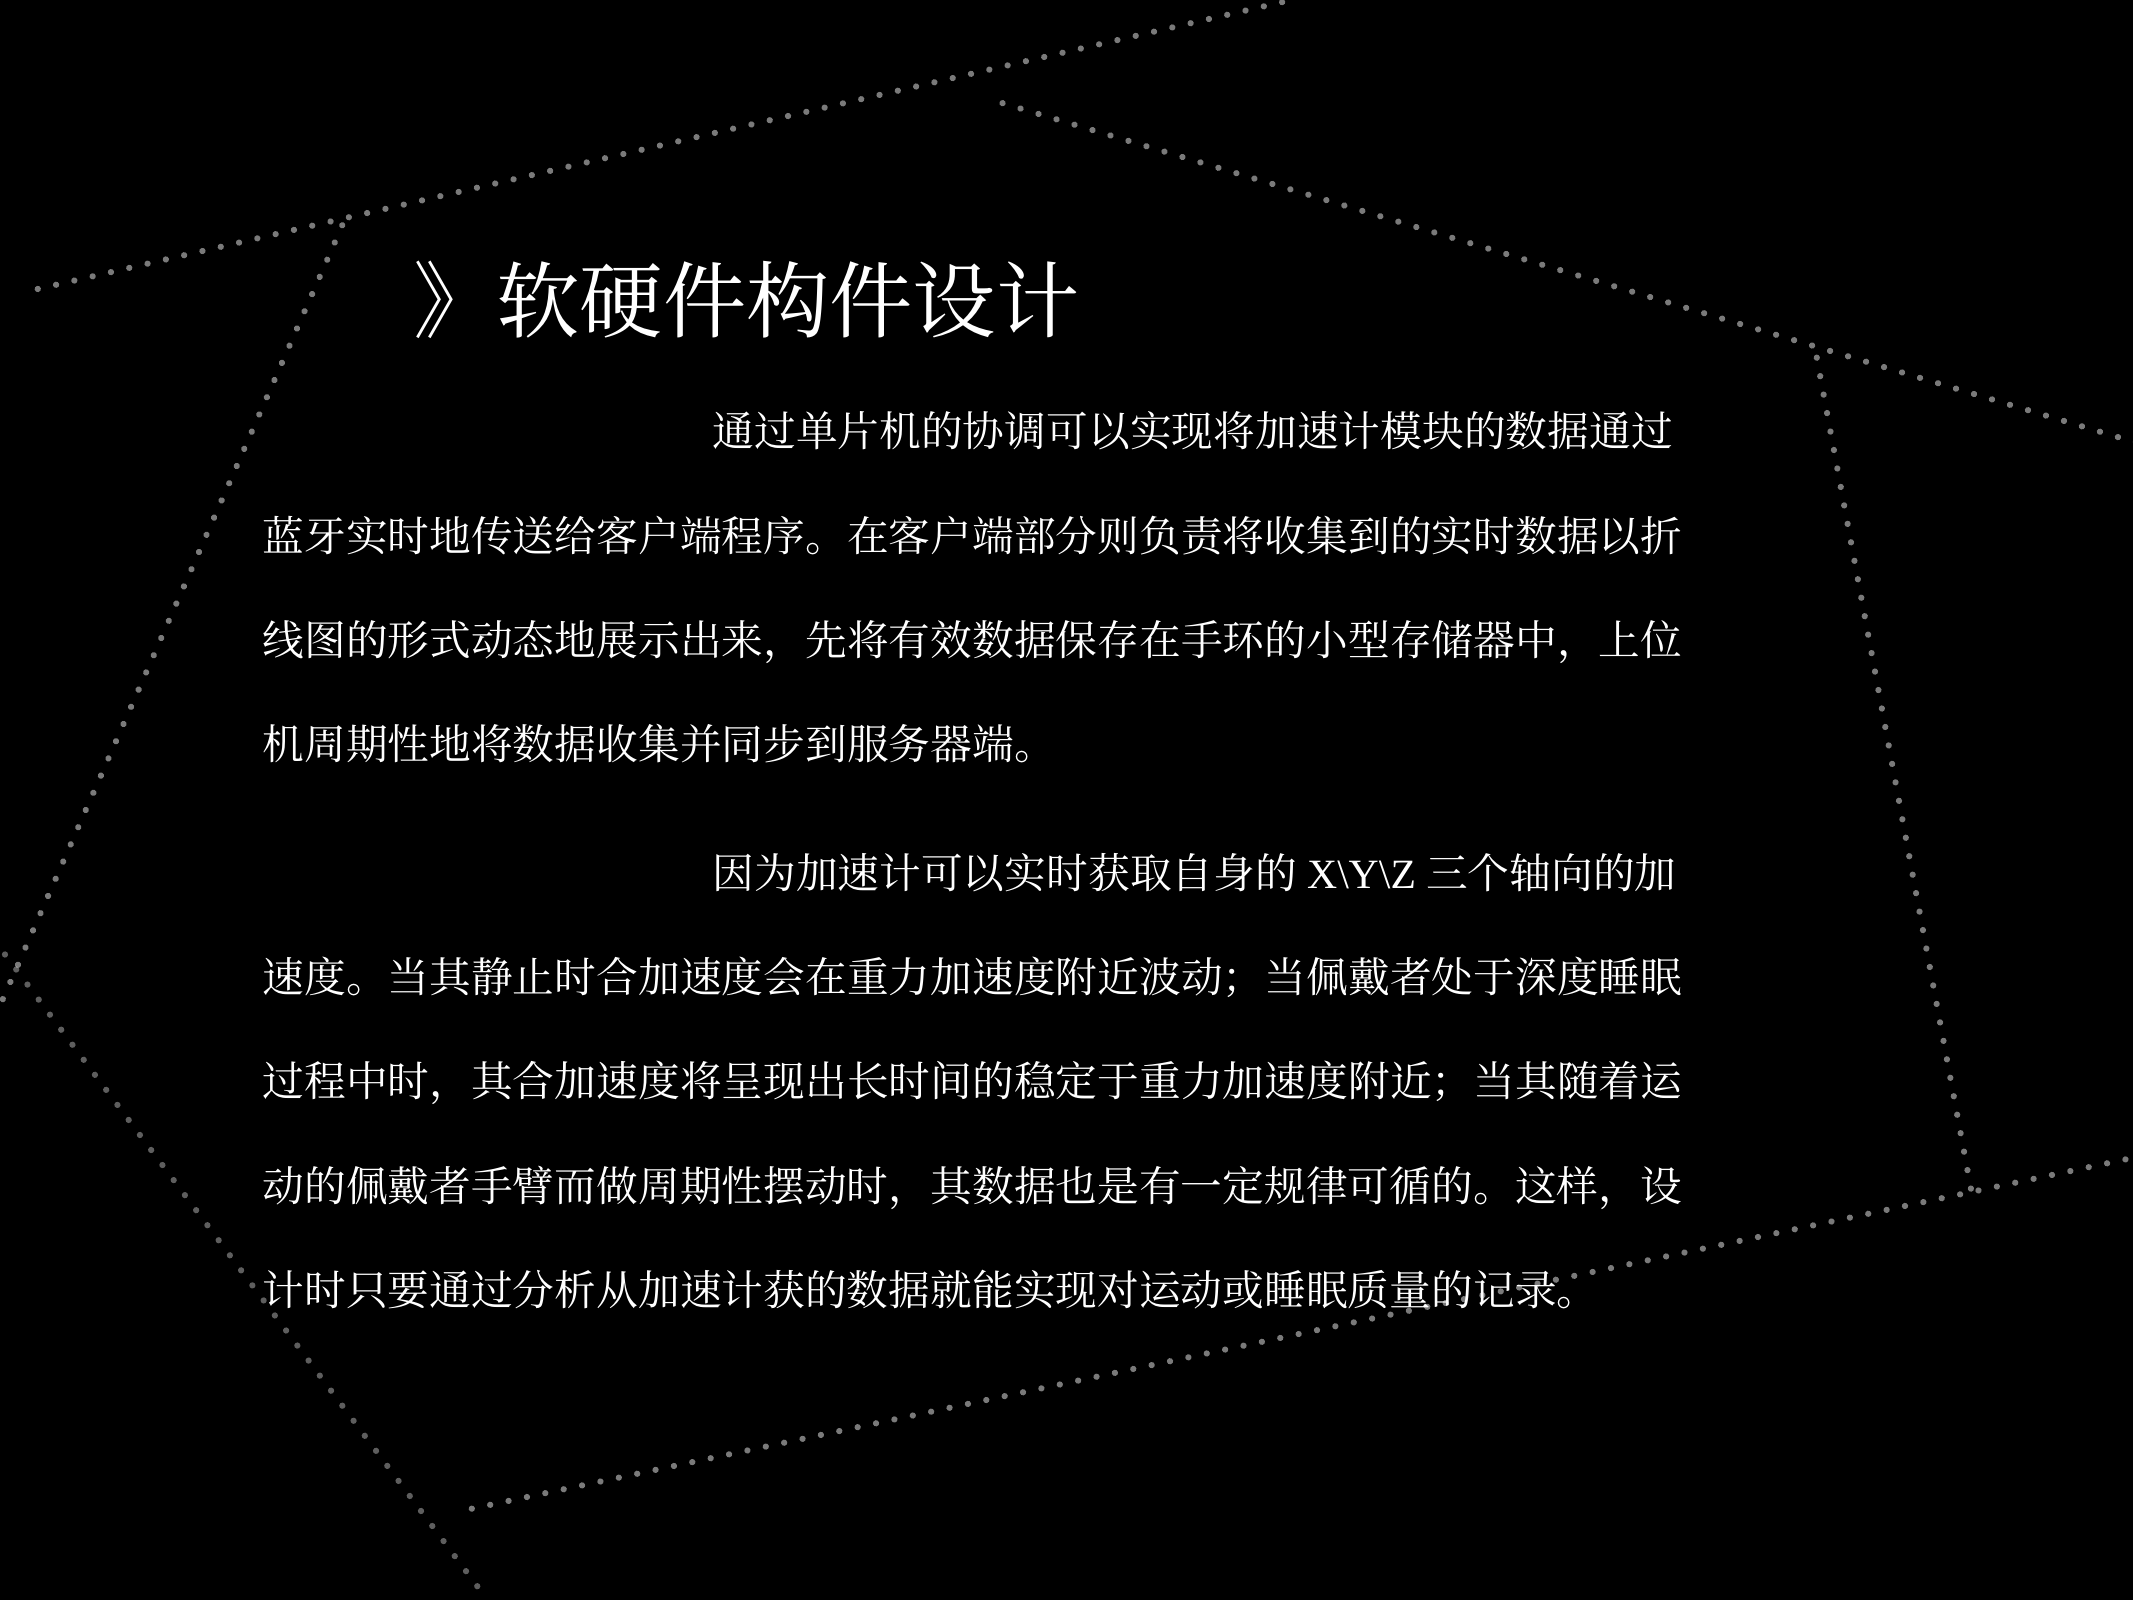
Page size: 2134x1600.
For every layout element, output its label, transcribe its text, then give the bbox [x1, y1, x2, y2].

text_box 》软硬件构件设计 [330, 210, 1163, 357]
text_box 通过单片机的协调可以实现将加速计模块的数据通过蓝牙实时地传送给客户端程序。在客户端部分则负责将收集到的实时数据以折线图的形式动态地展示出来，先将有效数据保存在手环的小型存储器中，上位机周期性地将数据收集并同步到服务器端。 因为加速计可以实时获取自身的X\Y\Z三个轴向的加速度。当其静止时合加速度会在重力加速度附近波动；当佩戴者处于深度睡眠过程中时，其合加速度将呈现出长时间的稳定于重力加速度附近；当其随着运动的佩戴者手臂而做周期性摆动时，其数据也是有一定规律可循的。这样，设计时只要通过分析从加速计获的数据就能实现对运动或睡眠质量的记录。 [104, 213, 1717, 1322]
